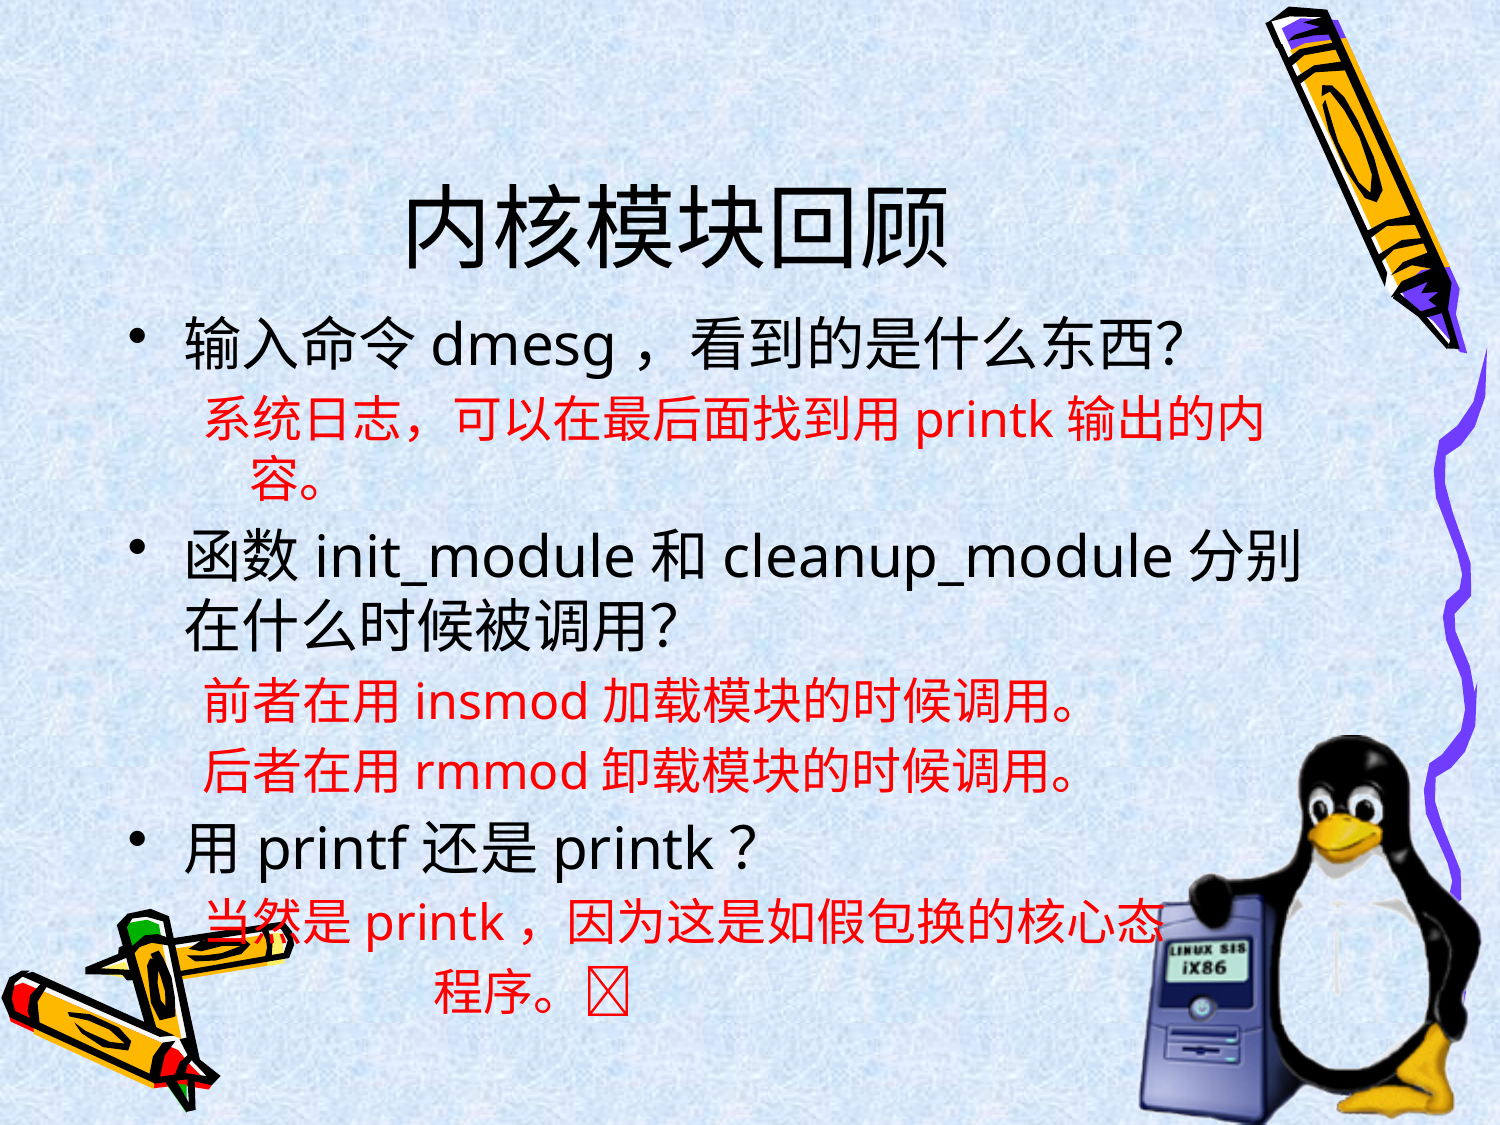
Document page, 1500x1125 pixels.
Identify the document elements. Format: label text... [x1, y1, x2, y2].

picture [0, 0, 1500, 1125]
title 内核模块回顾 [112, 24, 1240, 288]
list 输入命令dmesg，看到的是什么东西？ 系统日志，可以在最后面找到用printk输出的内容。 函数init_module和cleanup_module分别在什么时候被调用？ 前者在用insmod加载模块的时候调用。 后者在用rmmod卸载模块的时候调用。 用printf还是printk？ 当然是printk，因为这是如假包换的核心态 程序。 [112, 299, 1375, 1024]
